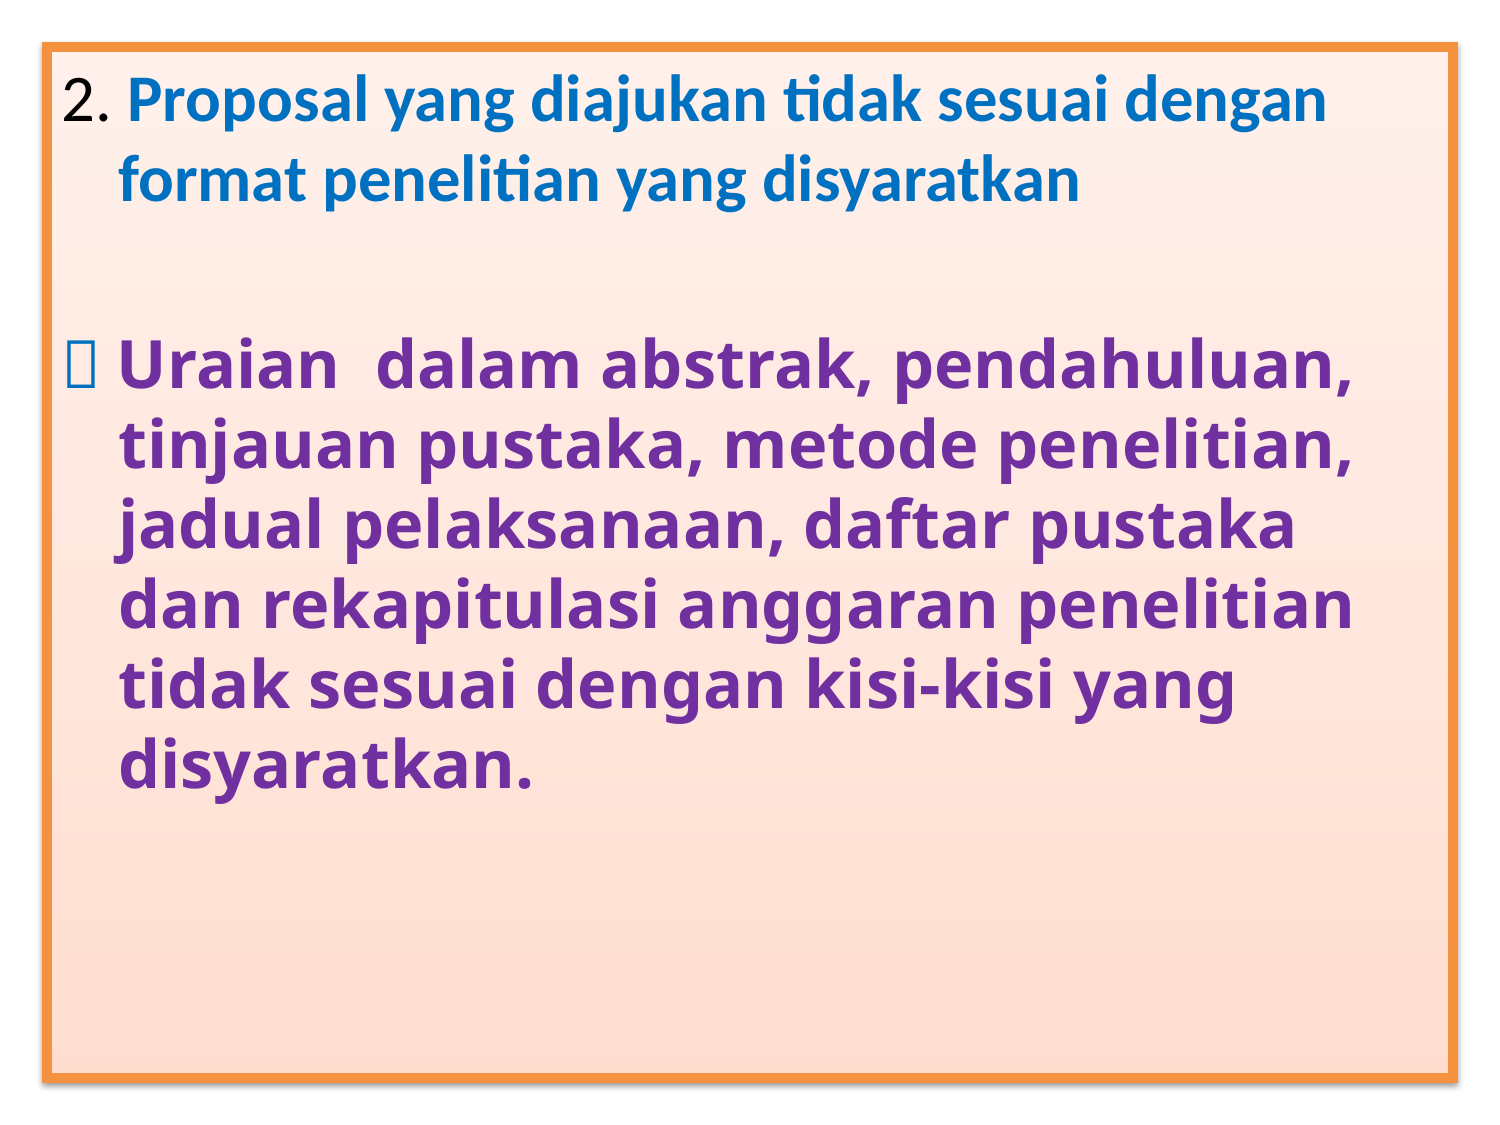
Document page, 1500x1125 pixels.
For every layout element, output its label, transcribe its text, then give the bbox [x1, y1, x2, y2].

list 2. Proposal yang diajukan tidak sesuai dengan format penelitian yang disyaratkan  Uraian dalam abstrak, pendahuluan, tinjauan pustaka, metode penelitian, jadual pelaksanaan, daftar pustaka dan rekapitulasi anggaran penelitian tidak sesuai dengan kisi-kisi yang disyaratkan. [46, 46, 1454, 1079]
